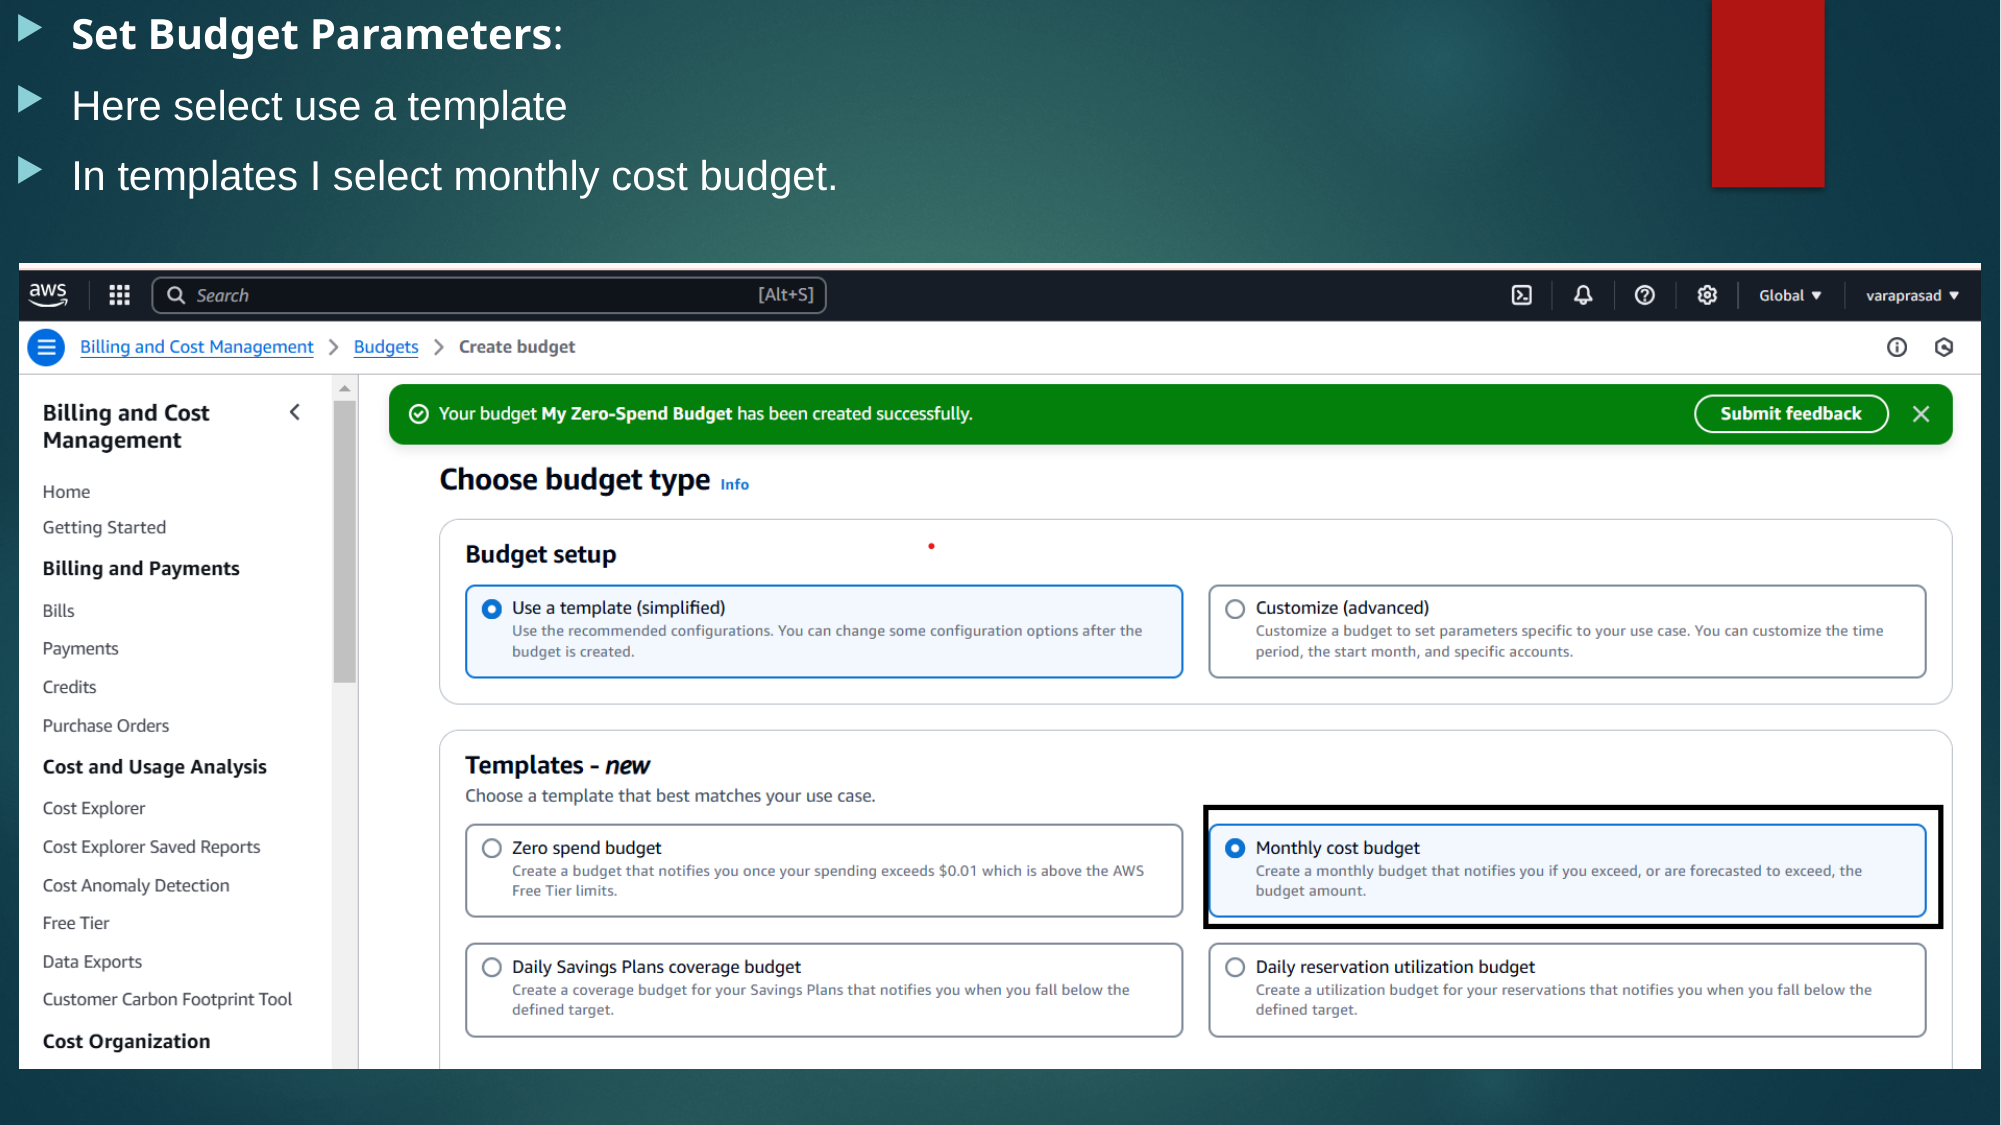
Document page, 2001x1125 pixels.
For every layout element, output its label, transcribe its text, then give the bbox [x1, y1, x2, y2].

picture [19, 263, 1981, 1069]
list Set Budget Parameters: Here select use a template In templates I select monthly cost budget. [0, 0, 2000, 1125]
